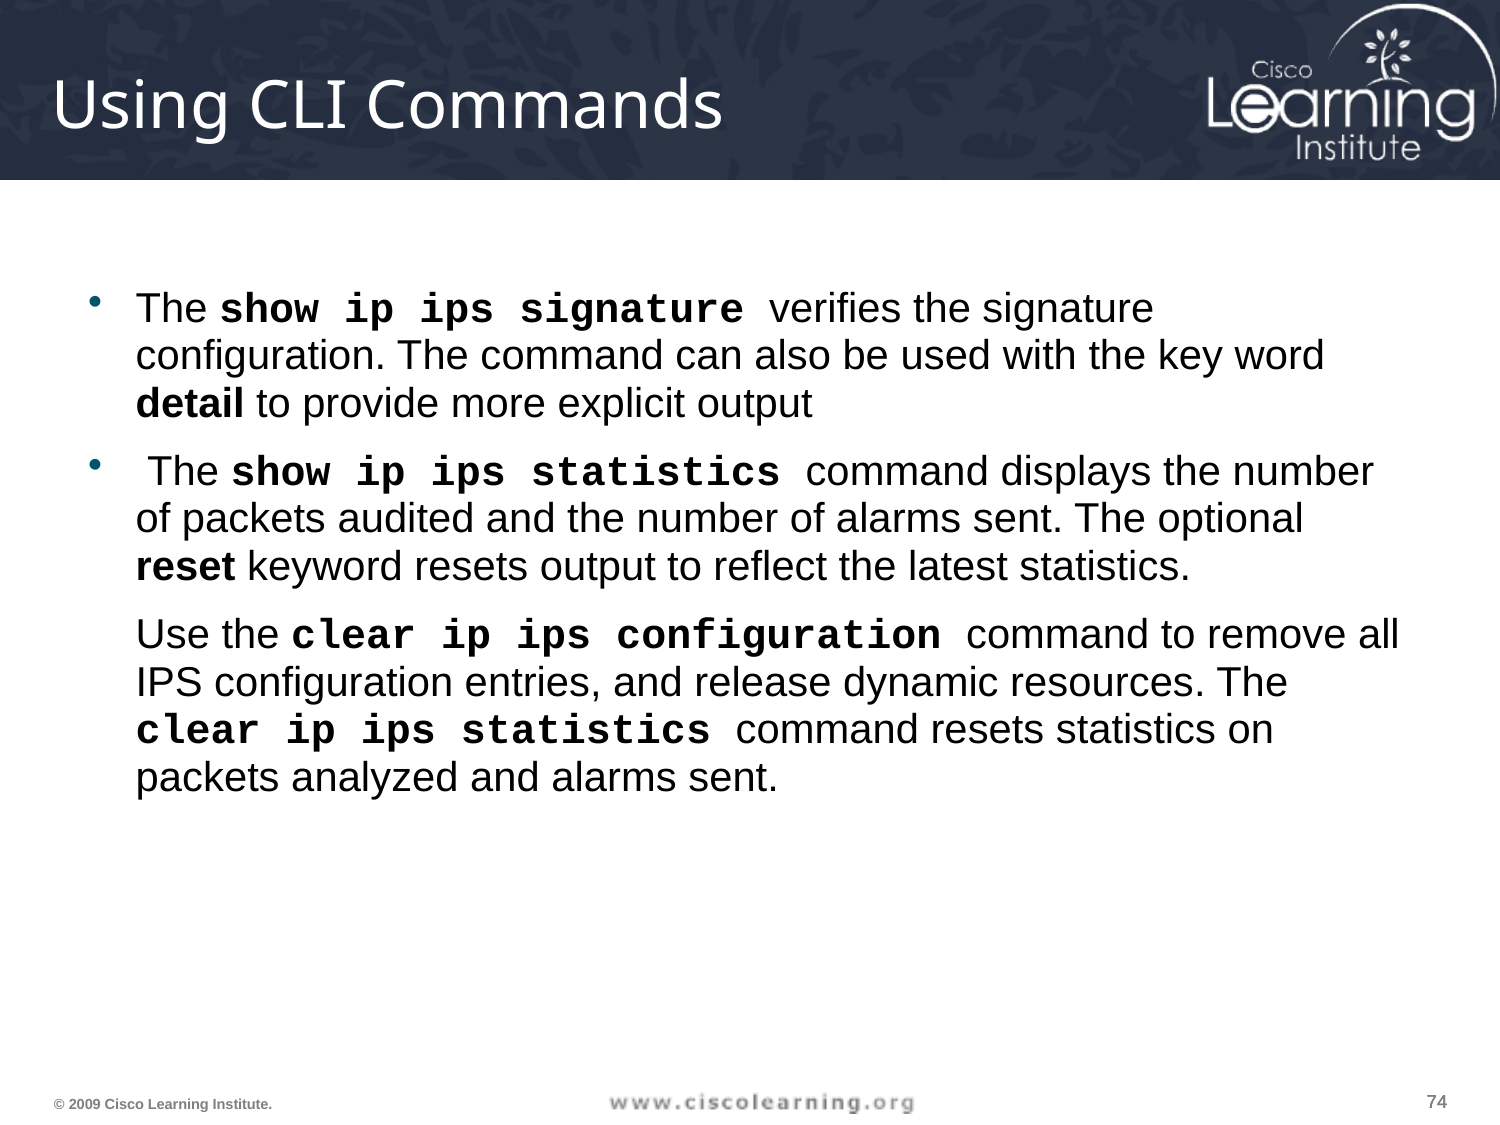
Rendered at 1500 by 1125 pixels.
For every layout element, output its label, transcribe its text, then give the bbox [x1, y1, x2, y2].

list The show ip ips signature verifies the signature configuration. The command can also be used with the key word detail to provide more explicit output The show ip ips statistics command displays the number of packets audited and the number of alarms sent. The optional reset keyword resets output to reflect the latest statistics. Use the clear ip ips configuration command to remove all IPS configuration entries, and release dynamic resources. The clear ip ips statistics command resets statistics on packets analyzed and alarms sent. [74, 277, 1424, 975]
title Using CLI Commands [37, 12, 1438, 150]
picture [0, 0, 1500, 180]
picture [543, 1091, 1013, 1114]
